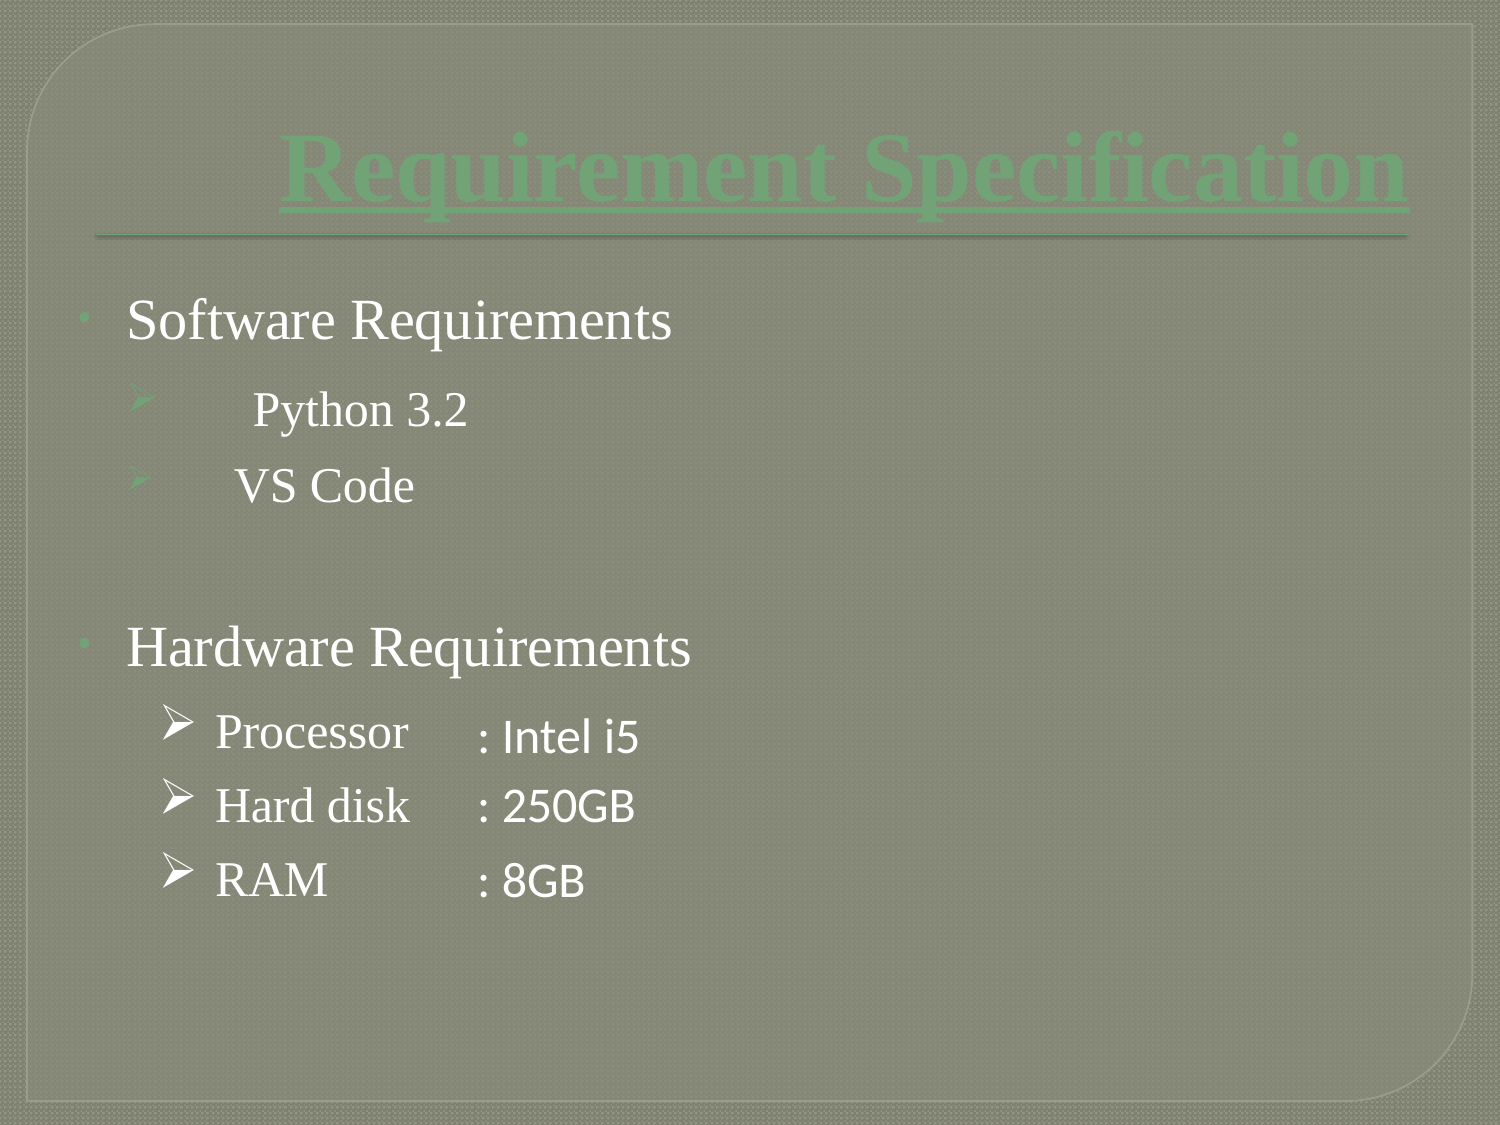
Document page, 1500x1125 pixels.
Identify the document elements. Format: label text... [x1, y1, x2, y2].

text_box Processor Hard disk RAM [156, 684, 469, 907]
text_box : Intel i5 : 250GB [474, 691, 825, 833]
list Software Requirements Python 3.2 VS Code Hardware Requirements [75, 270, 1425, 920]
title Requirement Specification [75, 41, 1425, 230]
text_box : 8GB [474, 845, 721, 908]
